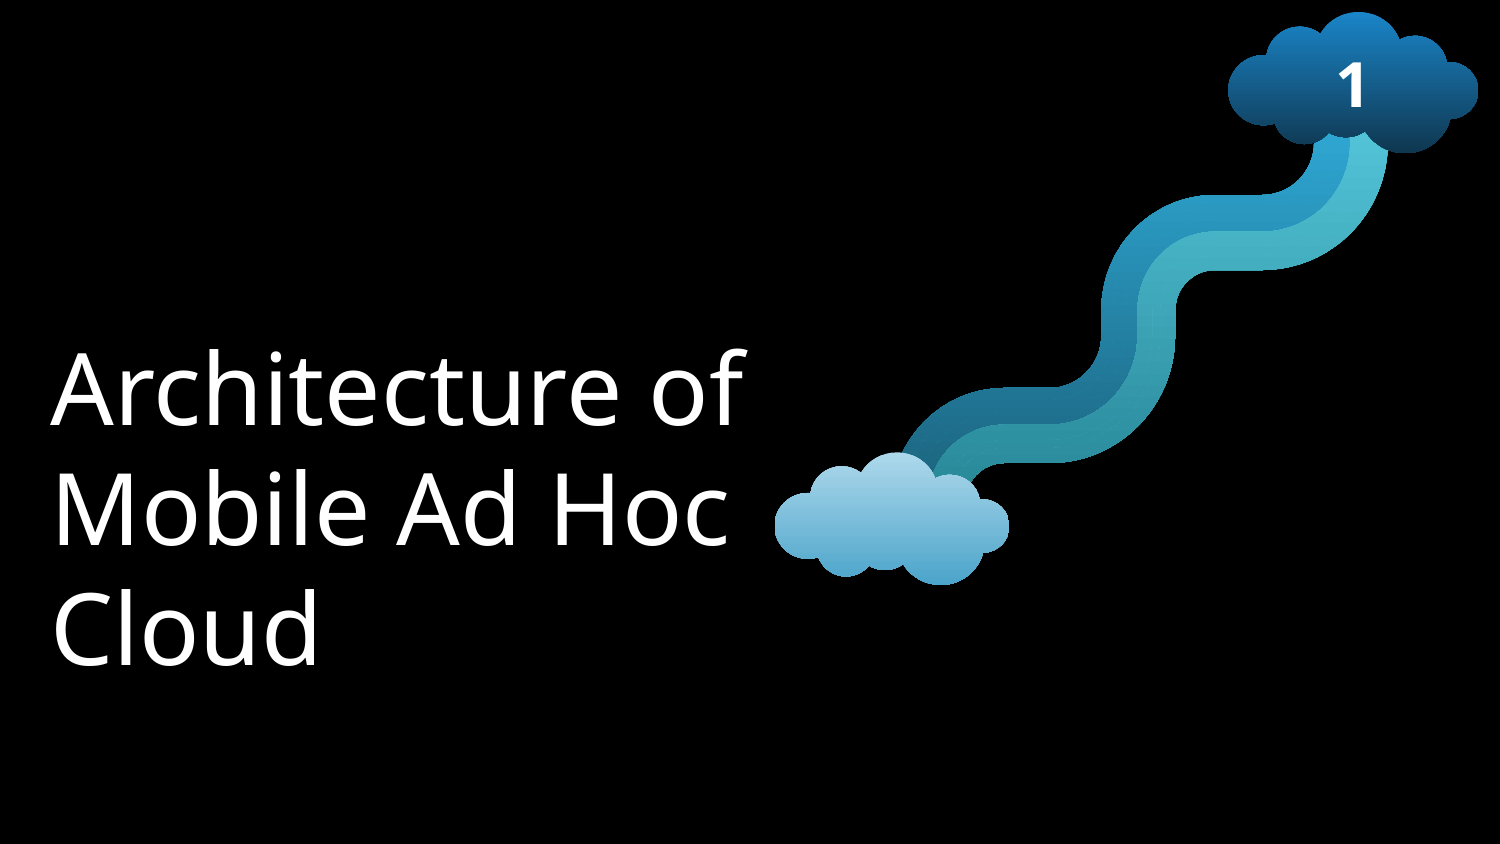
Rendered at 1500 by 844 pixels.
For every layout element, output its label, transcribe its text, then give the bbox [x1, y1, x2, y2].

title Architecture of Mobile Ad Hoc Cloud [35, 310, 769, 404]
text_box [774, 11, 1479, 586]
